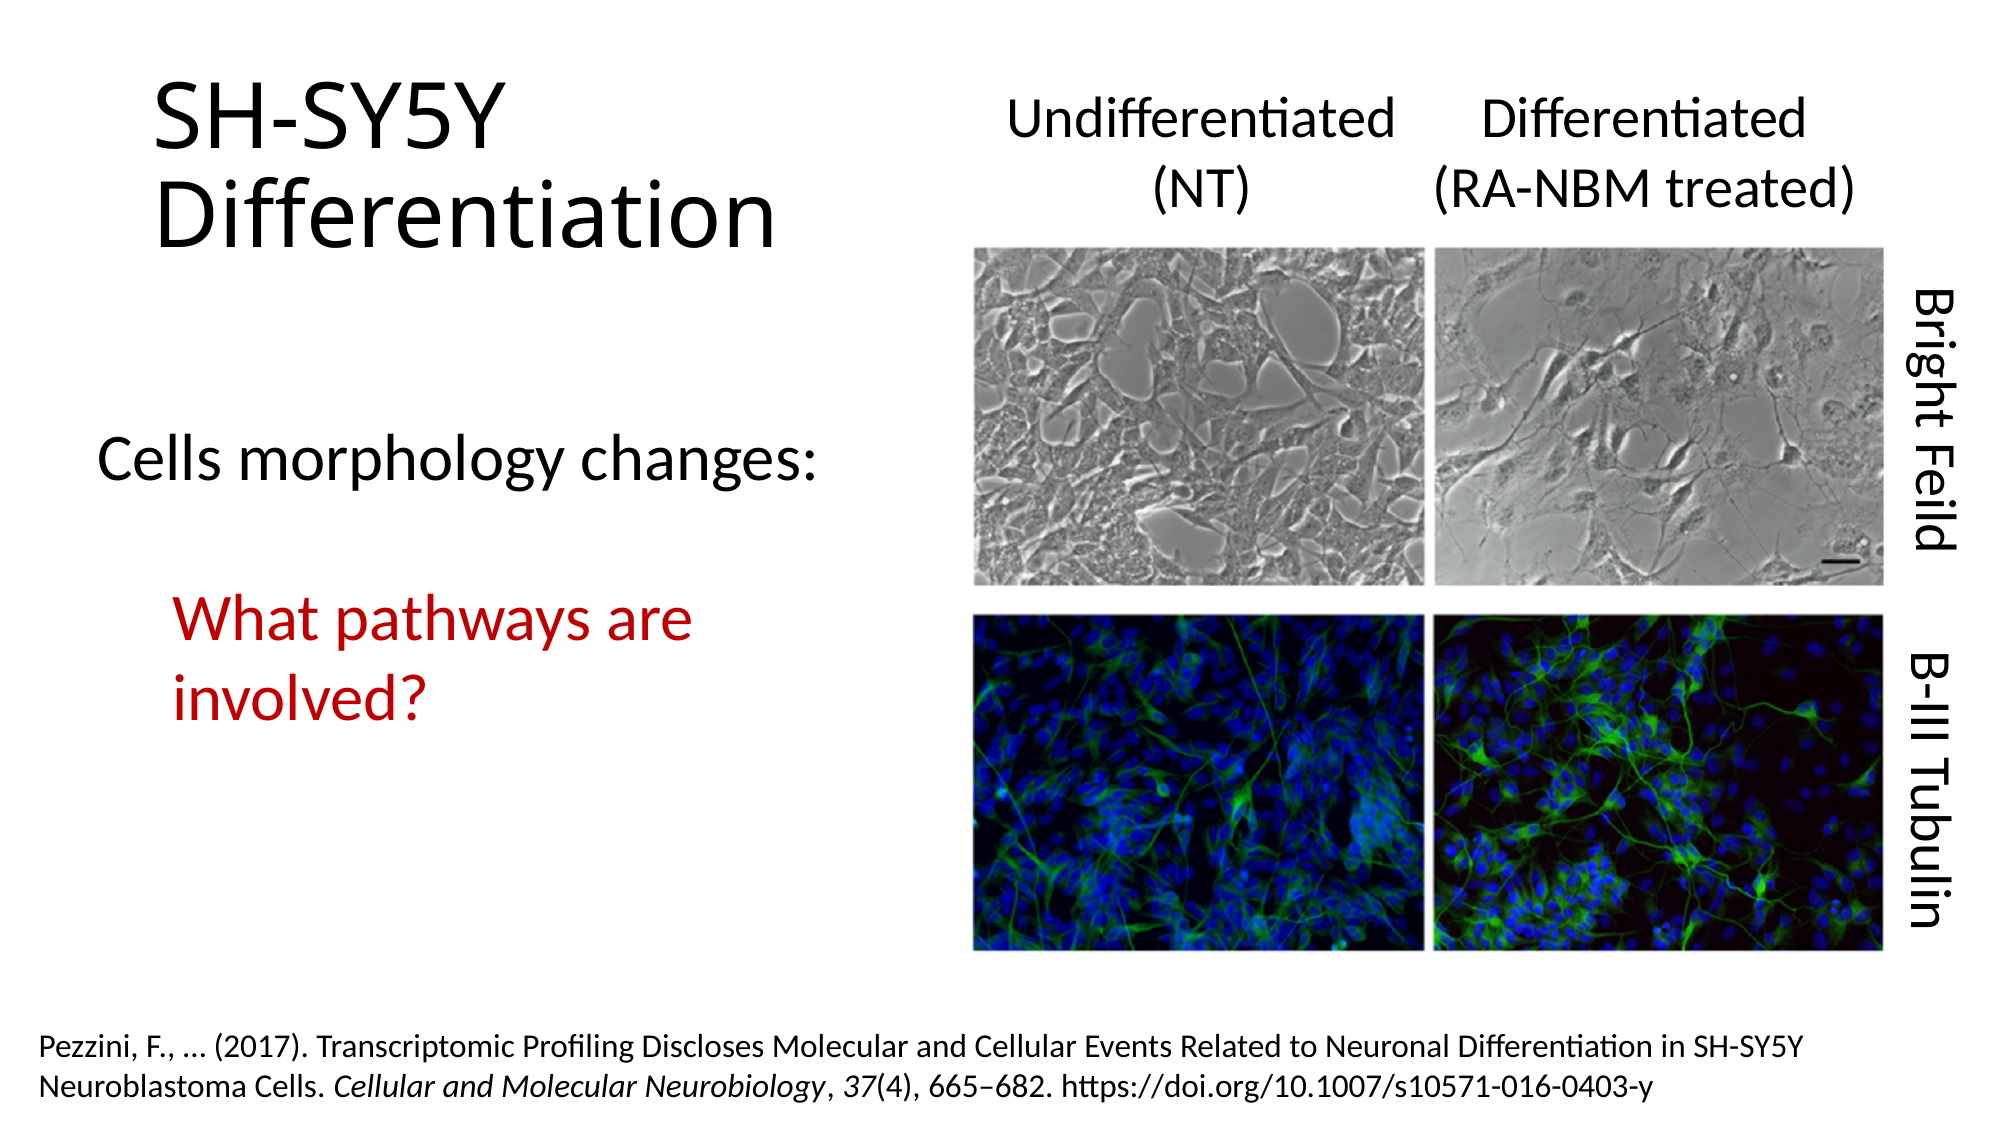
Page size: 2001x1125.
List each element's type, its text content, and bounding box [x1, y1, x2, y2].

text_box Undifferentiated (NT) [992, 72, 1412, 227]
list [954, 245, 1910, 968]
text_box Cells morphology changes: What pathways are involved? [82, 406, 882, 742]
text_box B-III Tubulin [1910, 636, 1978, 947]
text_box Pezzini, F., … (2017). Transcriptomic Profiling Discloses Molecular and Cellular Events Related to Neuronal Differentiation in SH-SY5Y Neuroblastoma Cells. Cellular and Molecular Neurobiology, 37(4), 665–682. https://doi.org/10.1007/s10571-016-0403-y [23, 1017, 1978, 1112]
text_box Bright Feild [1910, 271, 1982, 569]
text_box Differentiated (RA-NBM treated) [1417, 72, 1872, 227]
title SH-SY5Y Differentiation [137, 59, 929, 278]
